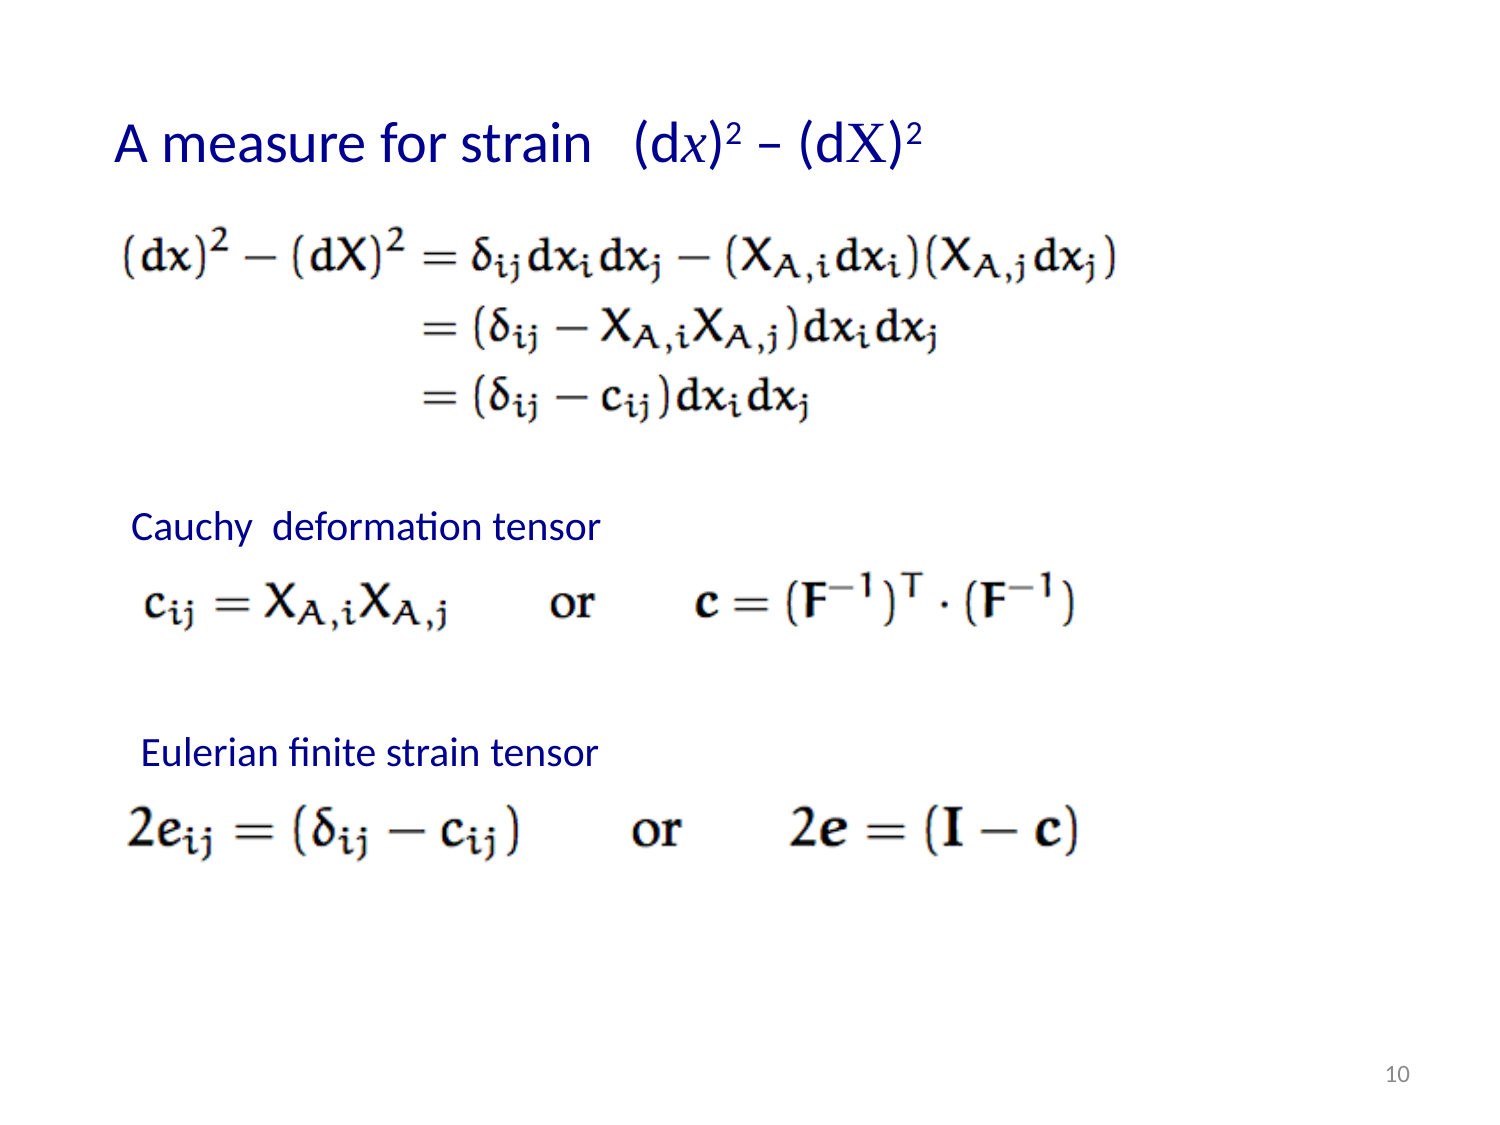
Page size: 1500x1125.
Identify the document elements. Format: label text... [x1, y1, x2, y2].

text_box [122, 717, 1093, 875]
slide_number 10 [1074, 1042, 1425, 1103]
picture [106, 199, 1173, 452]
title A measure for strain (dx)2 – (dX)2 [75, 45, 963, 233]
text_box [112, 491, 1107, 647]
